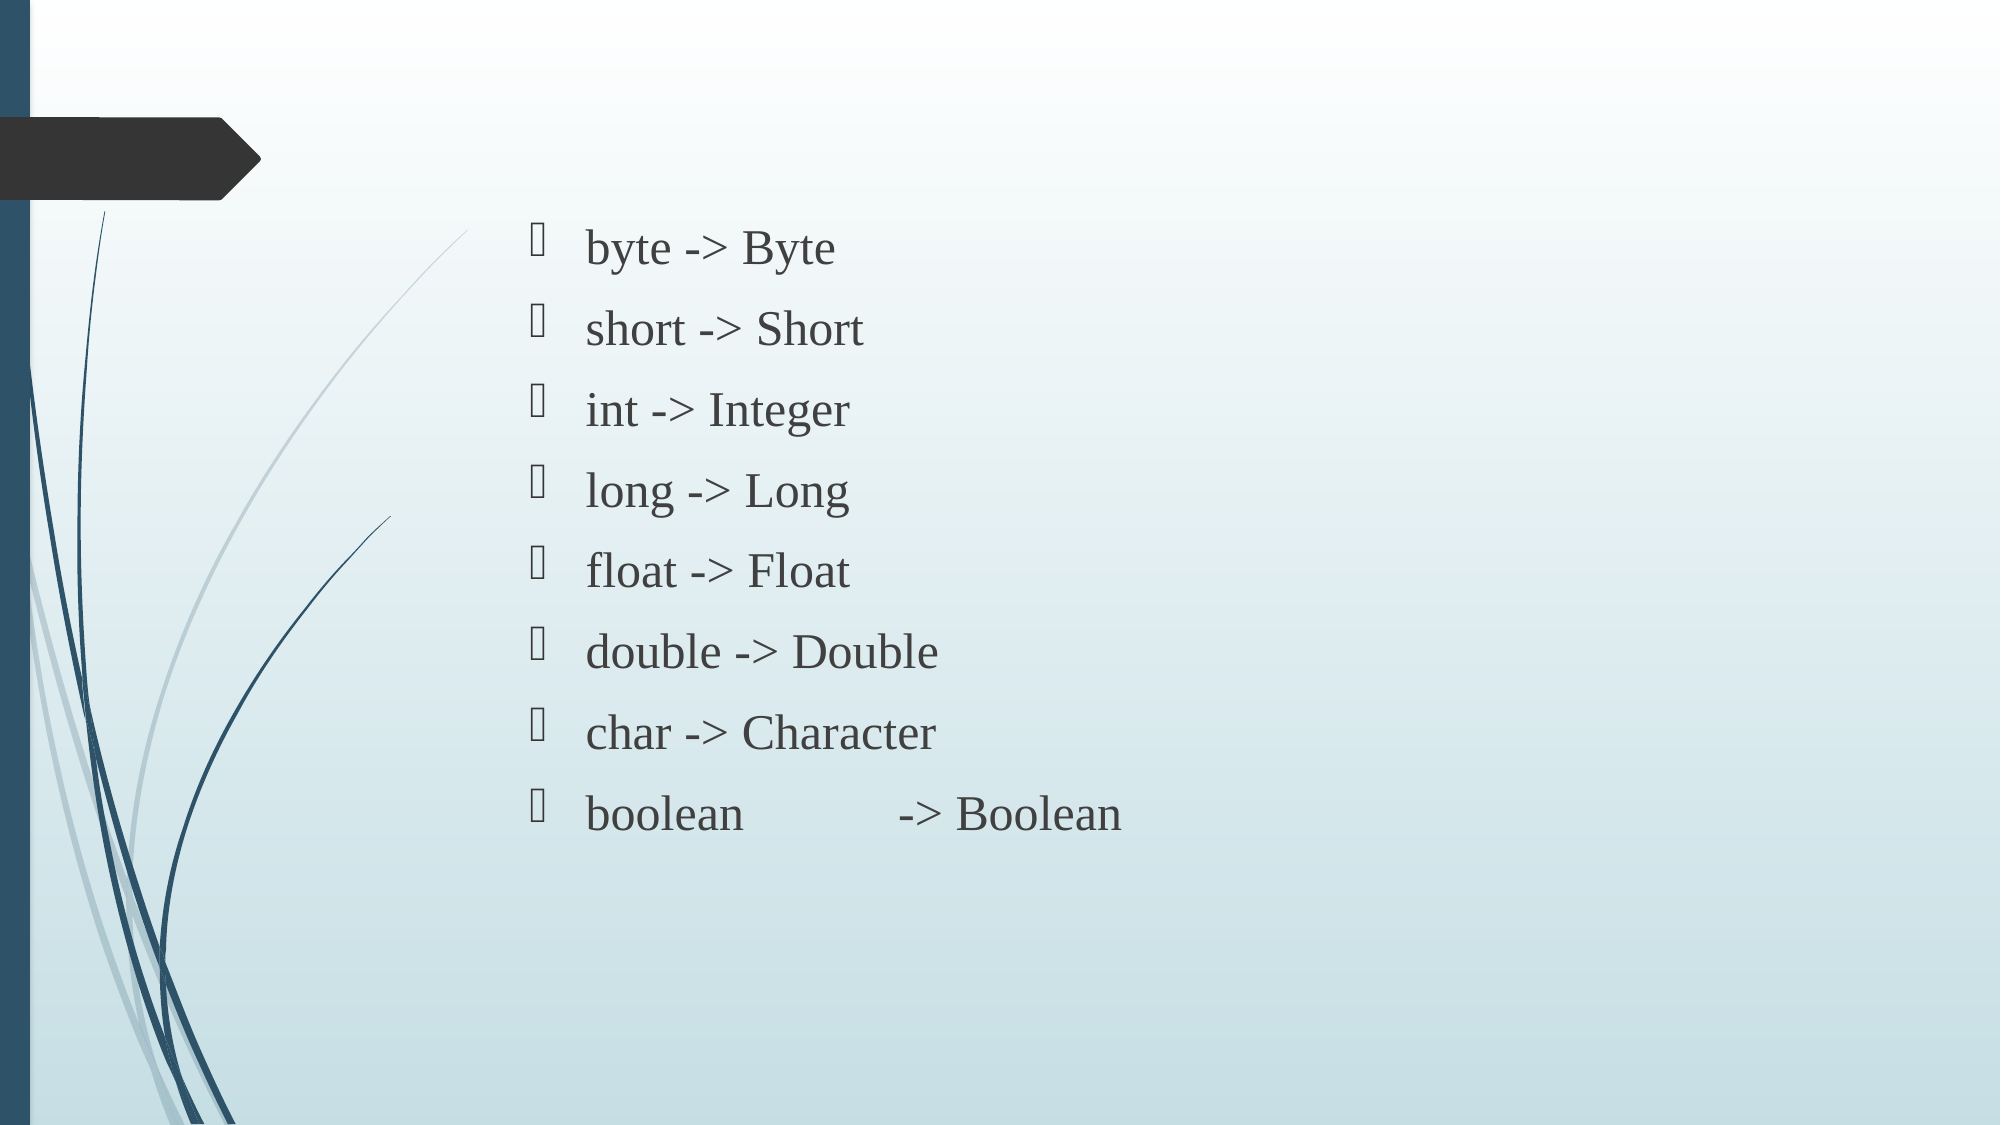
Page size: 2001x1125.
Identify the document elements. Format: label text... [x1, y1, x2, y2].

text_box byte -> Byte short -> Short int -> Integer long -> Long float -> Float double -> Double char -> Character boolean -> Boolean [514, 206, 1633, 936]
